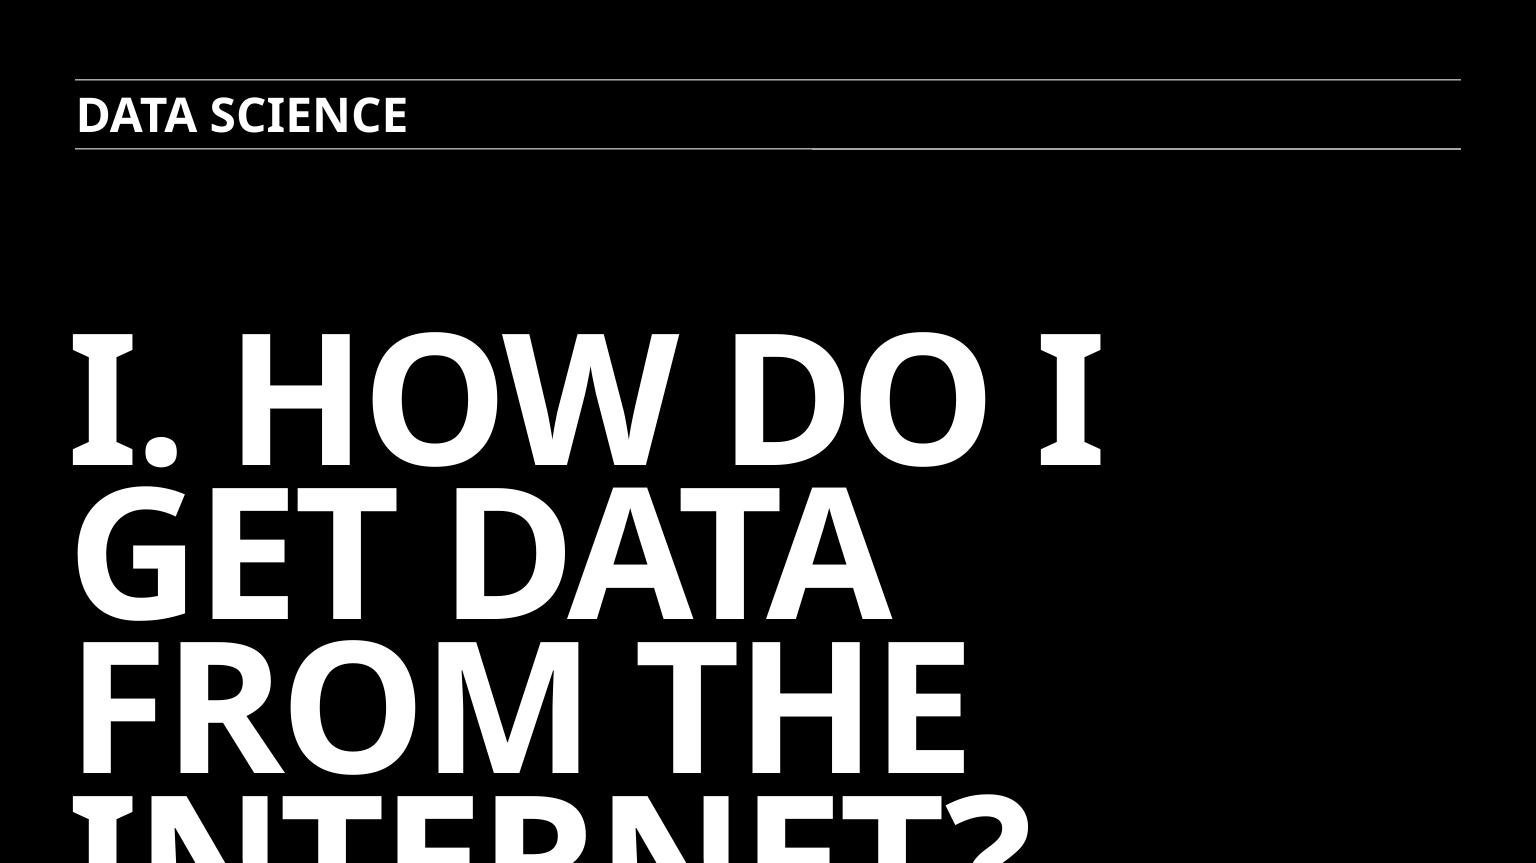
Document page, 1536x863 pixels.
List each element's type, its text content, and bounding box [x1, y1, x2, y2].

title i. How do I get data from the internet? [57, 183, 1440, 607]
list Data science [60, 81, 1111, 132]
